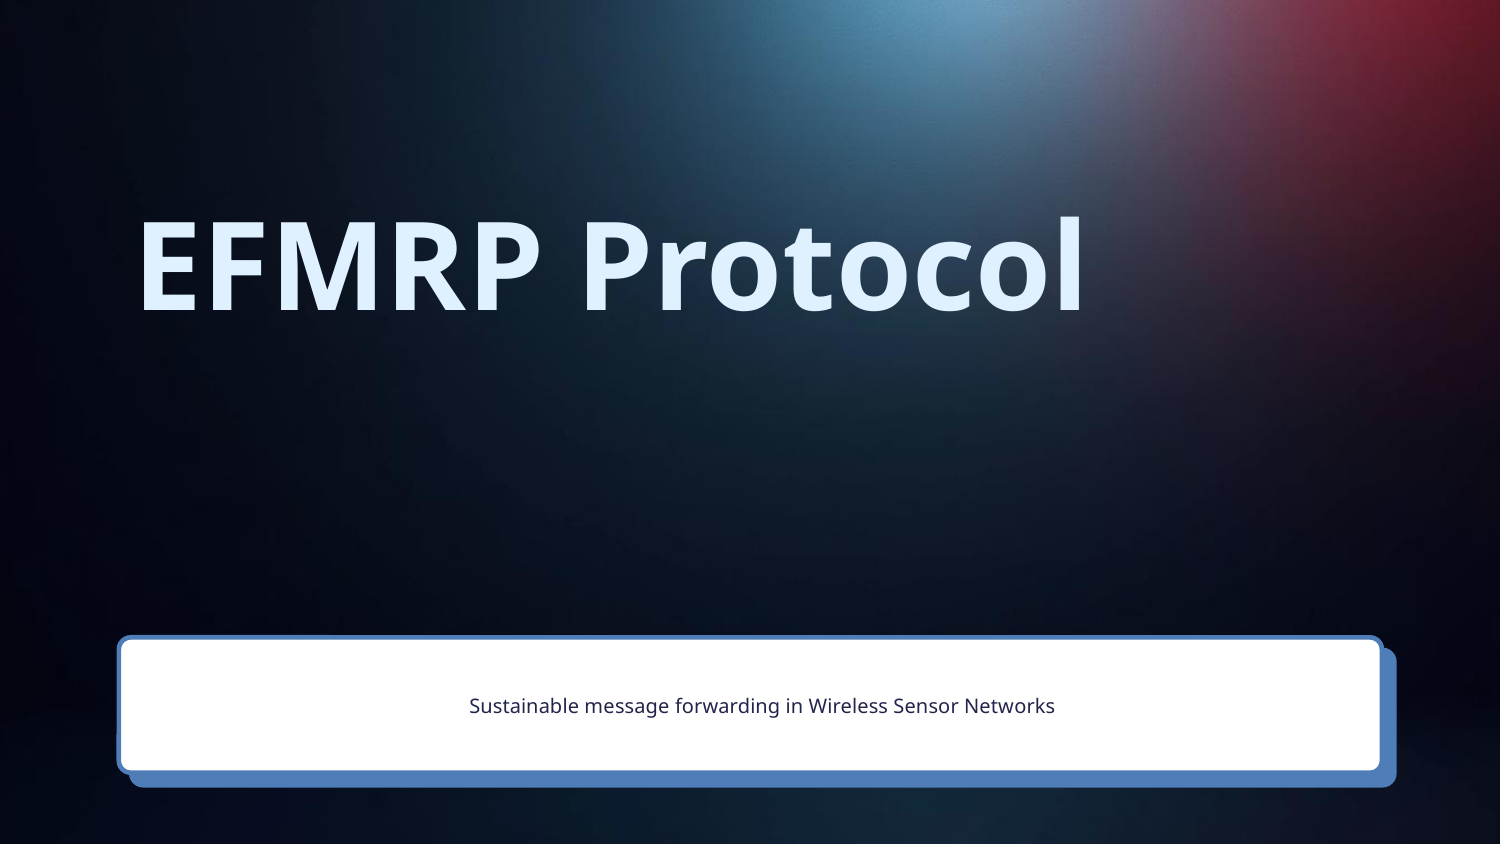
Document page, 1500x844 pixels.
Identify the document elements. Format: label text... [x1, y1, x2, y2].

picture [0, 0, 1500, 844]
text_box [118, 637, 1395, 786]
title EFMRP Protocol [118, 93, 1382, 432]
